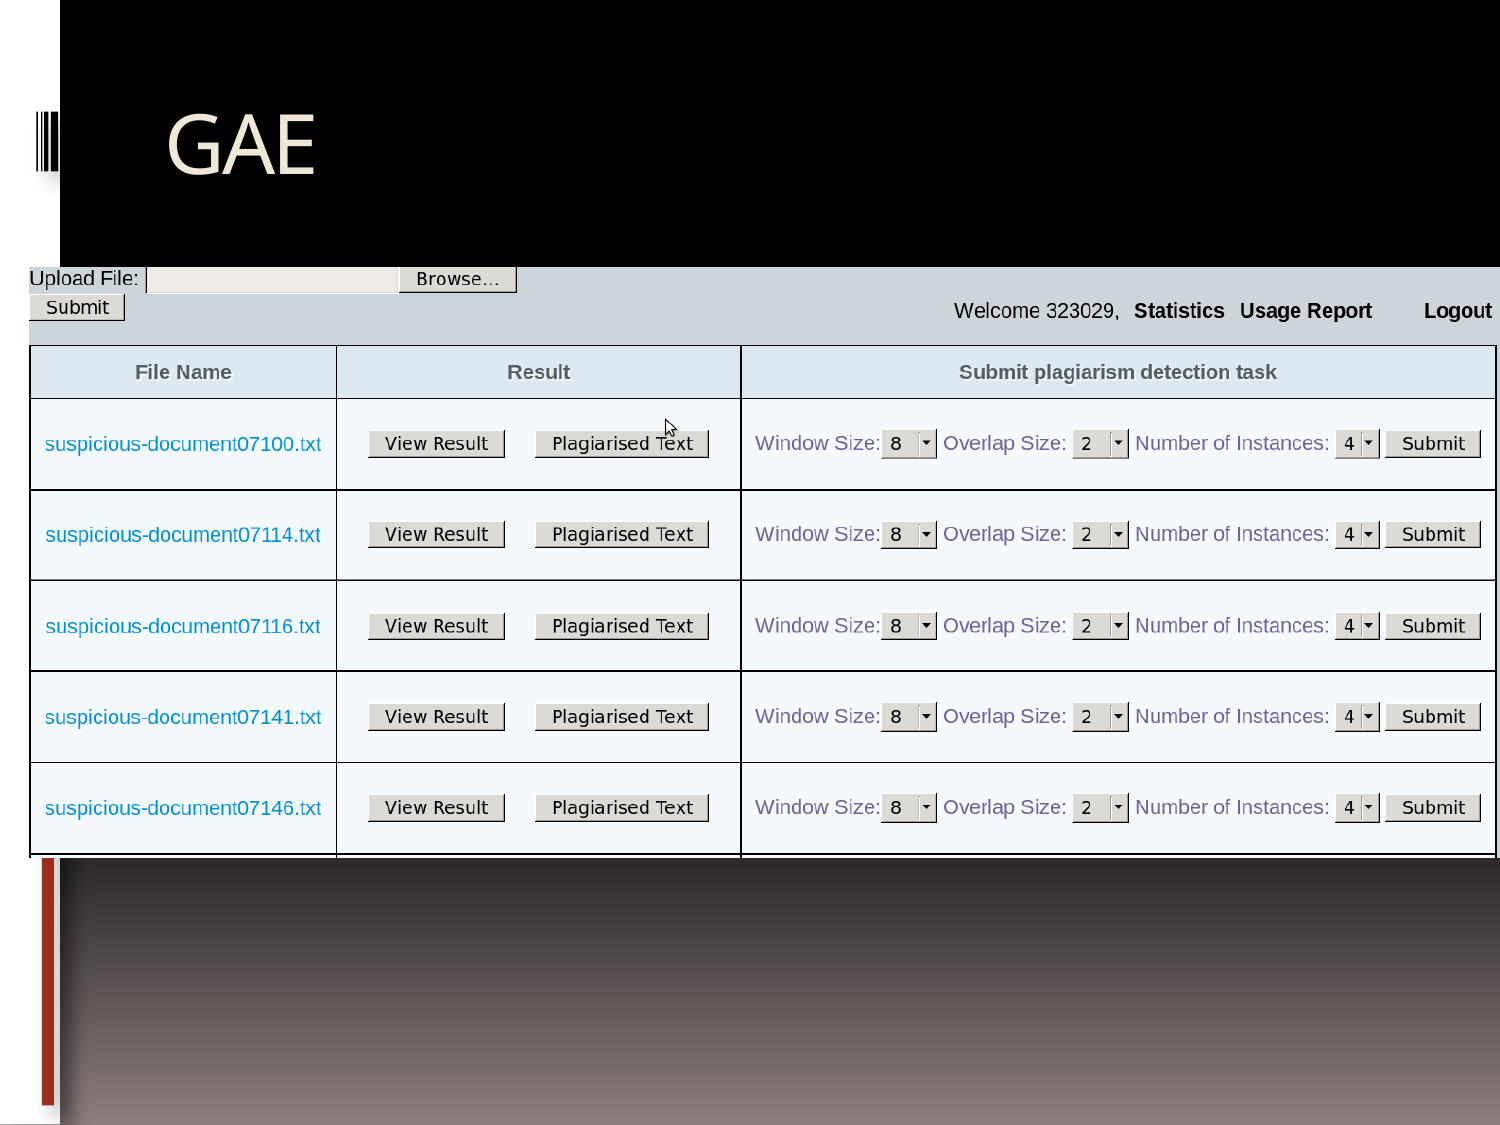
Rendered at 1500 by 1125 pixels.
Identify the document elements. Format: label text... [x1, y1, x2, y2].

title GAE [150, 83, 1425, 234]
picture [29, 267, 1500, 858]
